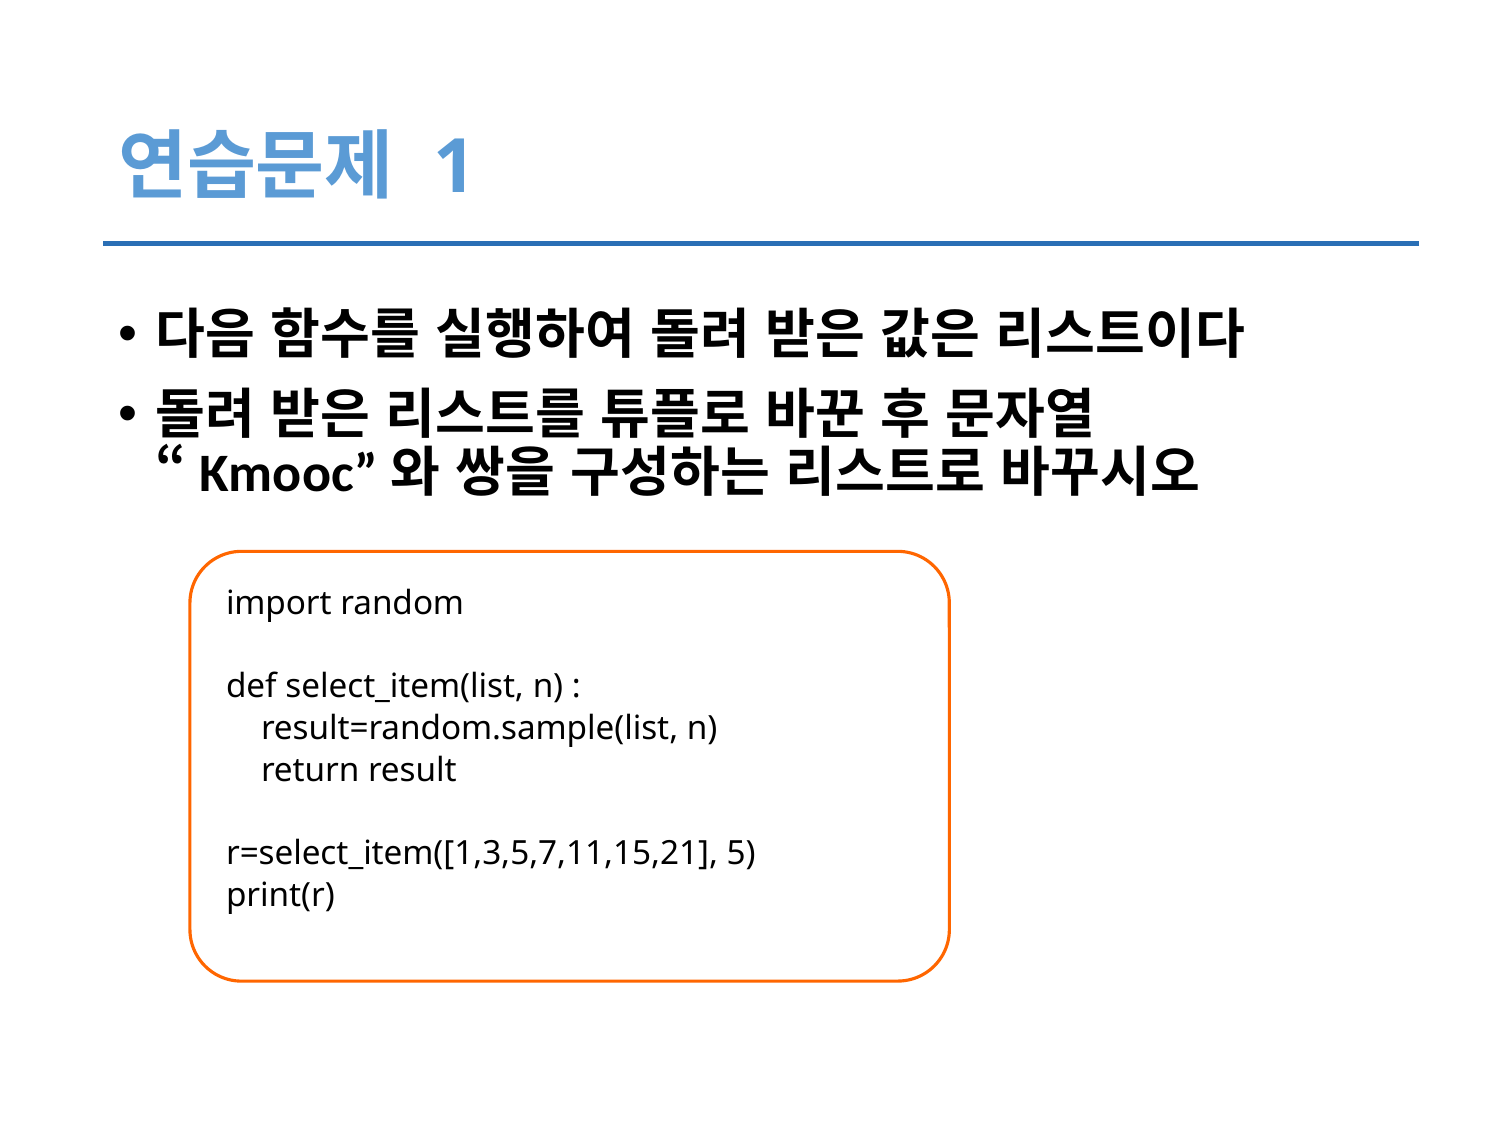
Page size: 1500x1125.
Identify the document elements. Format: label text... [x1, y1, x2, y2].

list 다음 함수를 실행하여 돌려 받은 값은 리스트이다 돌려 받은 리스트를 튜플로 바꾼 후 문자열 “Kmooc”와 쌍을 구성하는 리스트로 바꾸시오 [103, 299, 1397, 1014]
text_box import random def select_item(list, n) : result=random.sample(list, n) return result r=select_item([1,3,5,7,11,15,21], 5) print(r) [211, 571, 950, 920]
title 연습문제 1 [103, 59, 1397, 278]
text_box [189, 551, 950, 982]
